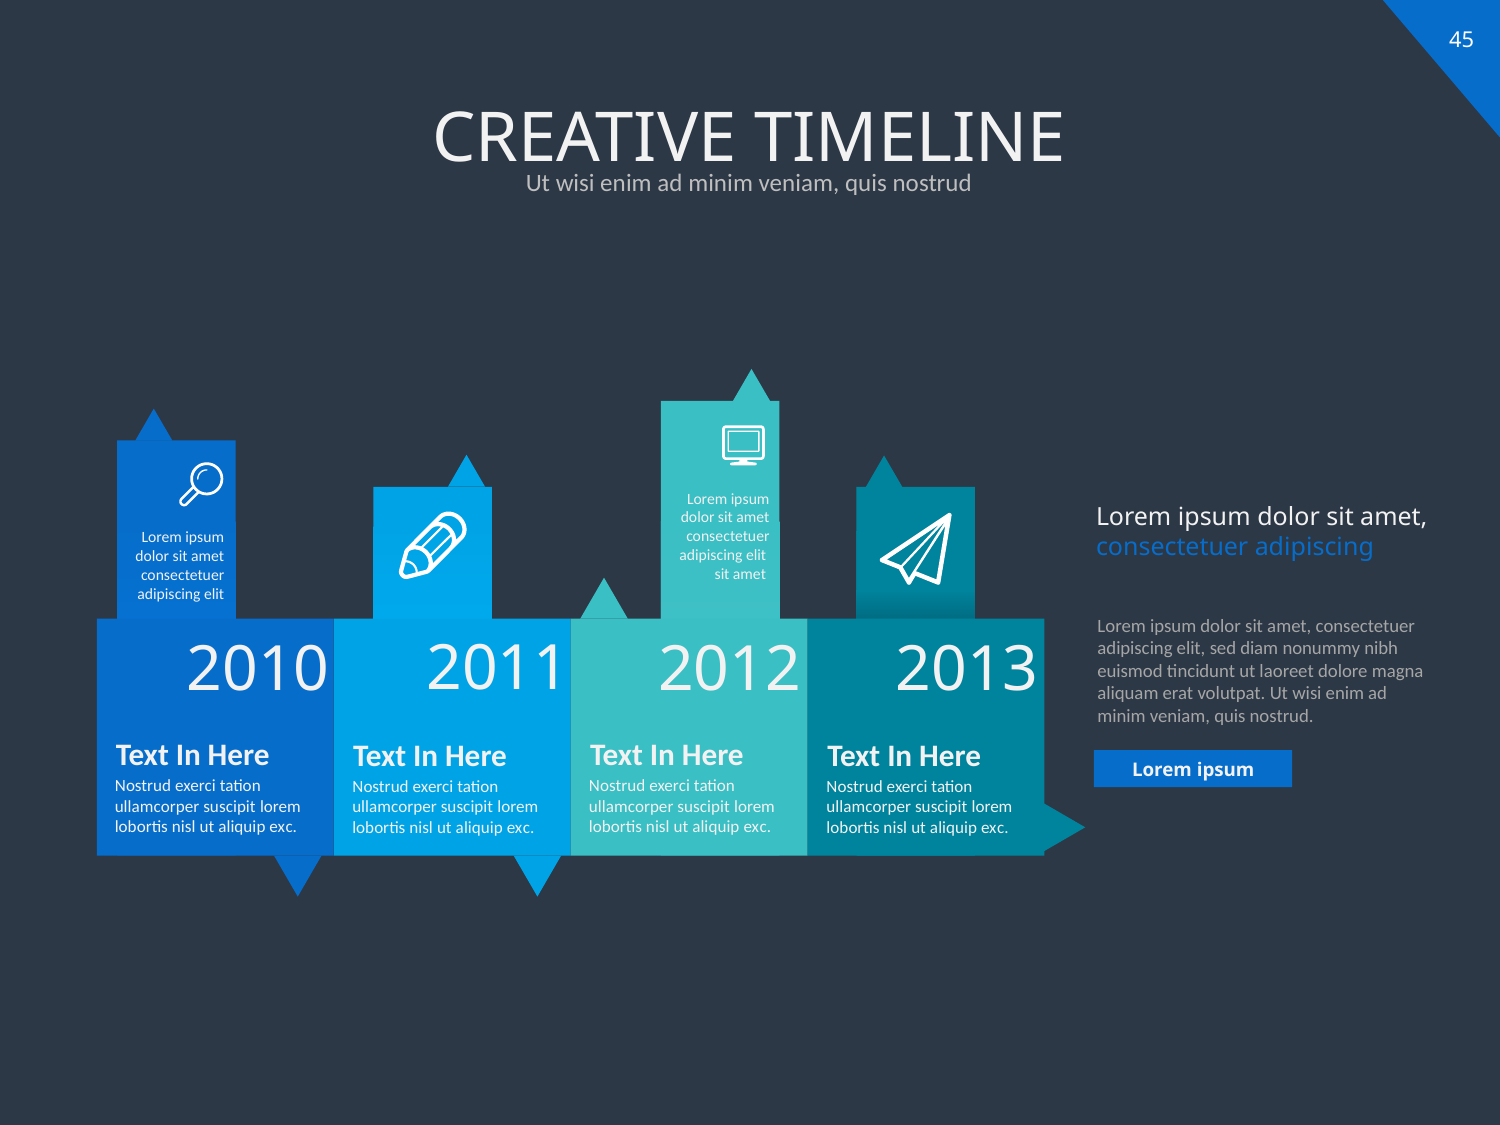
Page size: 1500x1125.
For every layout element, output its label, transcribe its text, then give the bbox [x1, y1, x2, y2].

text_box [179, 462, 224, 507]
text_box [96, 577, 1086, 897]
text_box Lorem ipsum [1093, 750, 1293, 788]
list Ut wisi enim ad minim veniam, quis nostrud [209, 163, 1290, 204]
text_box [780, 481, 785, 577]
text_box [722, 425, 765, 466]
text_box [856, 455, 975, 577]
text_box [117, 408, 236, 577]
text_box Lorem ipsum dolor sit amet, consectetuer adipiscing [1081, 493, 1447, 568]
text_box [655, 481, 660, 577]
text_box Lorem ipsum dolor sit amet, consectetuer adipiscing elit, sed diam nonummy nibh euismod tincidunt ut laoreet dolore magna aliquam erat volutpat. Ut wisi enim ad minim veniam, quis nostrud. [1086, 606, 1447, 734]
title CREATIVE TIMELINE [84, 95, 1414, 205]
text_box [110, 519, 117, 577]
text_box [373, 454, 492, 577]
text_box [660, 368, 780, 577]
